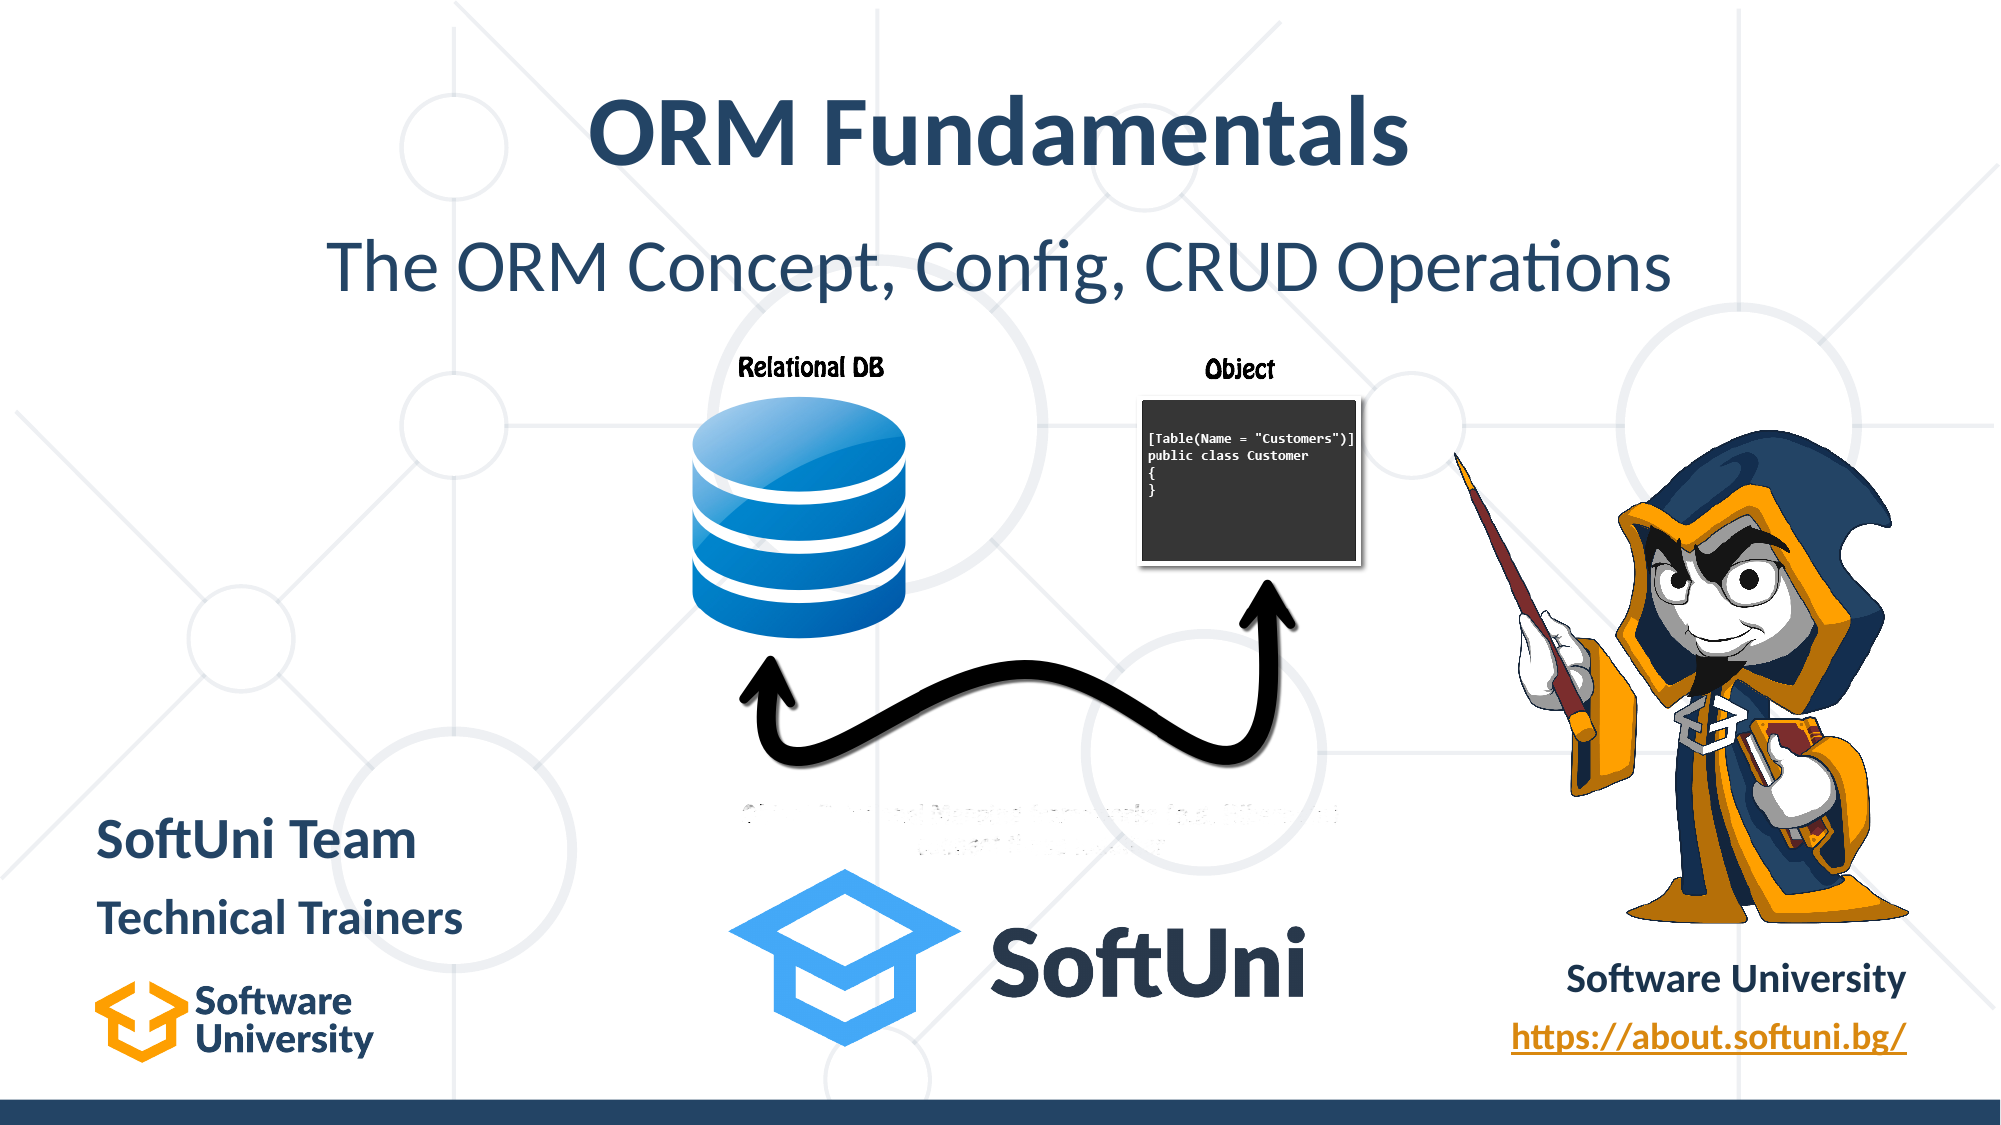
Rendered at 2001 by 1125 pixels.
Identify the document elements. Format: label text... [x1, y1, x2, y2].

list https://about.softuni.bg/ [1428, 1005, 1913, 1062]
picture [682, 329, 1396, 1064]
list Software University [1428, 944, 1913, 1005]
picture [1451, 428, 1910, 924]
list Technical Trainers [90, 876, 580, 950]
list SoftUni Team [90, 795, 580, 871]
subtitle The ORM Concept, Config, CRUD Operations [90, 206, 1910, 423]
title ORM Fundamentals [90, 52, 1910, 198]
picture [83, 970, 384, 1074]
